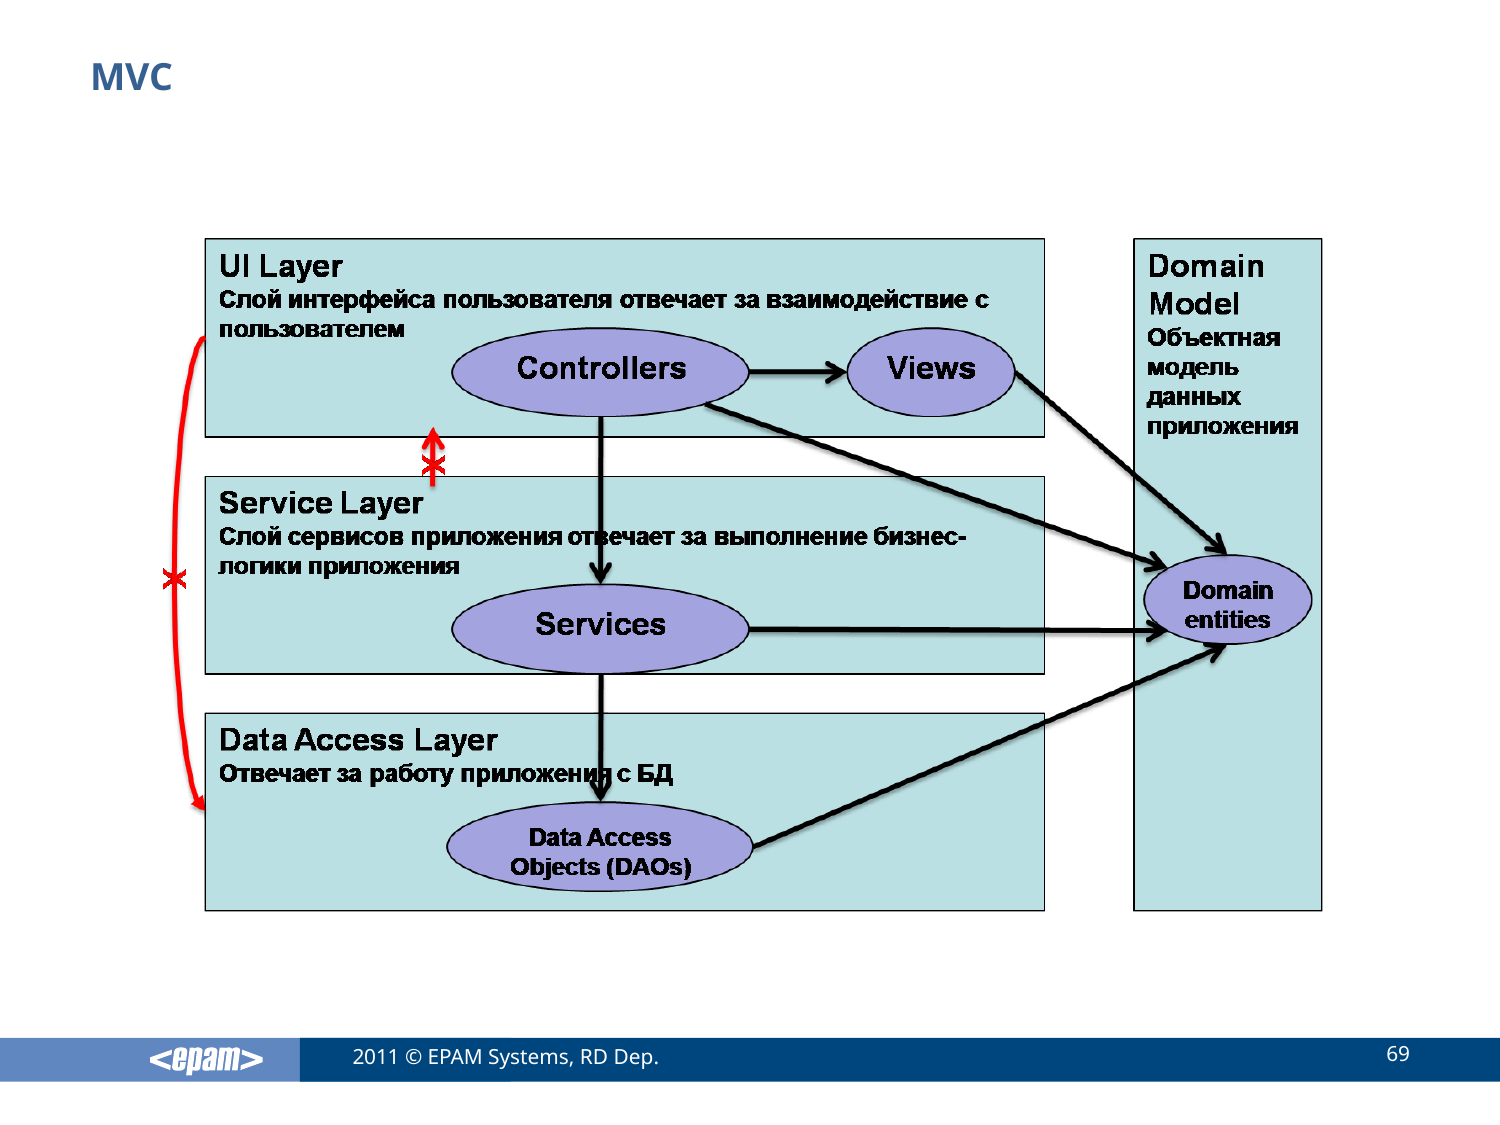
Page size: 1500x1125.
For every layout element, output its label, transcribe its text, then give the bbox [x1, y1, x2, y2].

picture [140, 234, 1324, 912]
slide_number 69 [1262, 1025, 1425, 1085]
footer 2011 © EPAM Systems, RD Dep. [337, 1028, 738, 1088]
title MVC [75, 45, 1425, 163]
